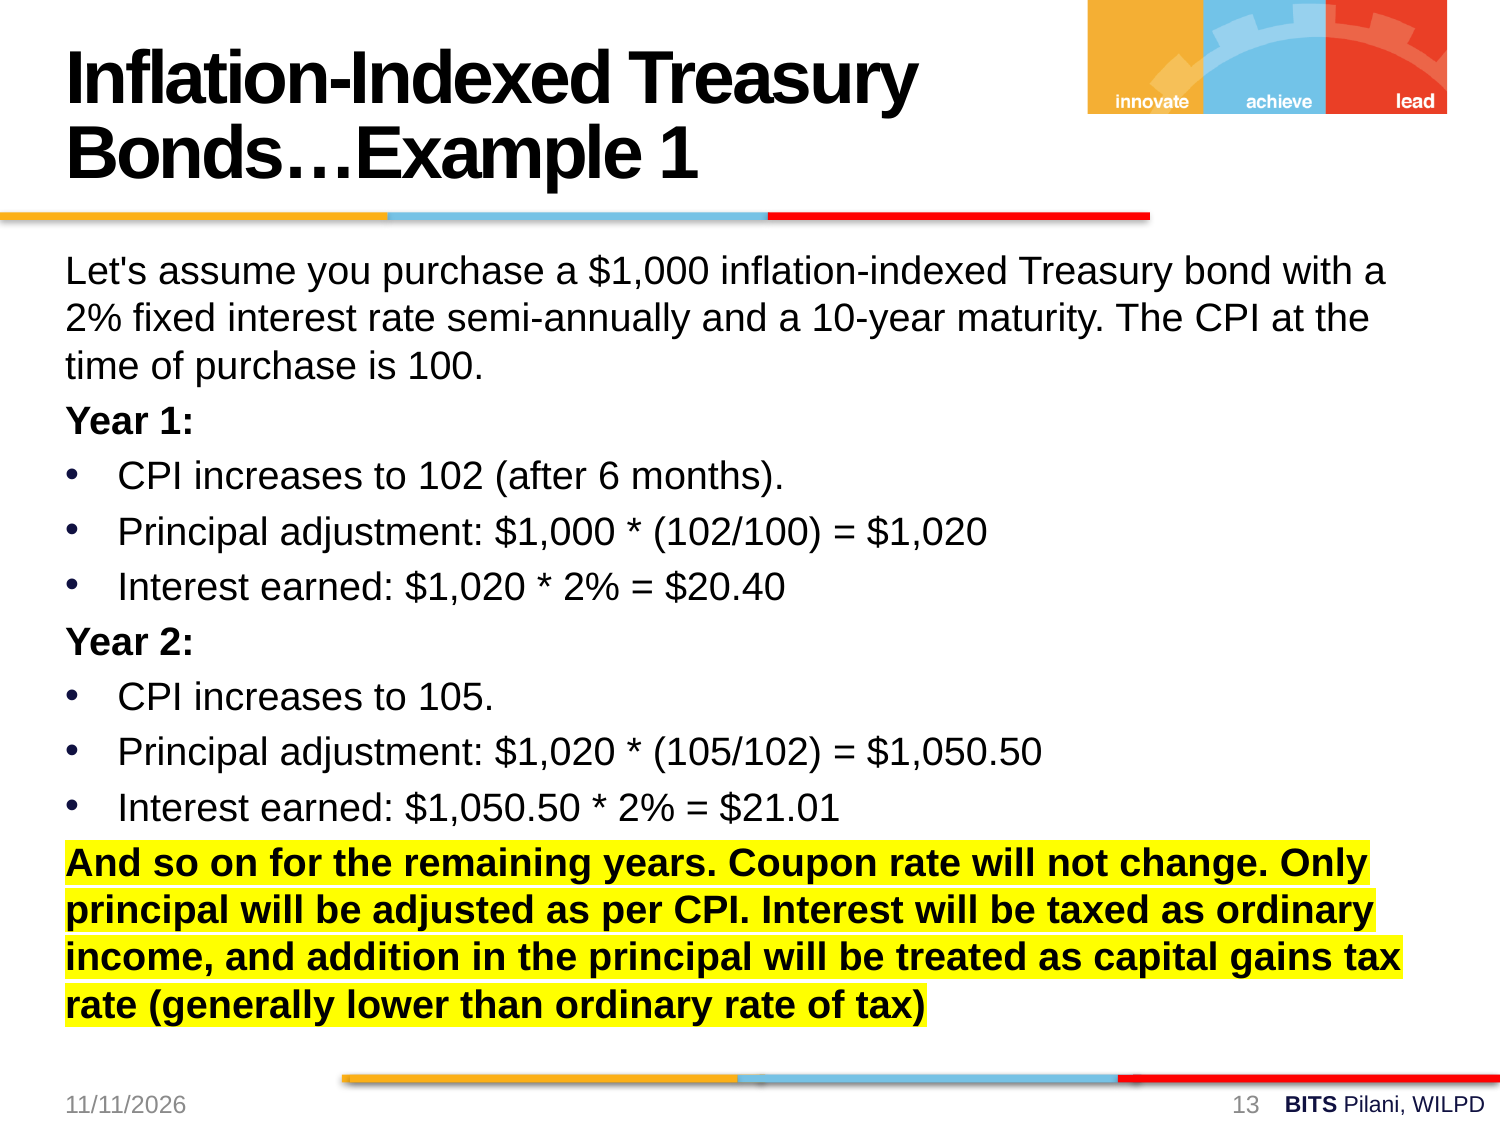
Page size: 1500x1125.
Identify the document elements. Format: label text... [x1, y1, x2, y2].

list Let's assume you purchase a $1,000 inflation-indexed Treasury bond with a 2% fixed interest rate semi-annually and a 10-year maturity. The CPI at the time of purchase is 100. Year 1: CPI increases to 102 (after 6 months). Principal adjustment: $1,000 * (102/100) = $1,020 Interest earned: $1,020 * 2% = $20.40 Year 2: CPI increases to 105. Principal adjustment: $1,020 * (105/102) = $1,050.50 Interest earned: $1,050.50 * 2% = $21.01 And so on for the remaining years. Coupon rate will not change. Only principal will be adjusted as per CPI. Interest will be taxed as ordinary income, and addition in the principal will be treated as capital gains tax rate (generally lower than ordinary rate of tax) [50, 237, 1450, 1038]
slide_number 13 [1108, 1082, 1275, 1125]
picture [1087, 0, 1448, 114]
list Inflation-Indexed Treasury Bonds…Example 1 [50, 24, 1088, 213]
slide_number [50, 1082, 400, 1125]
